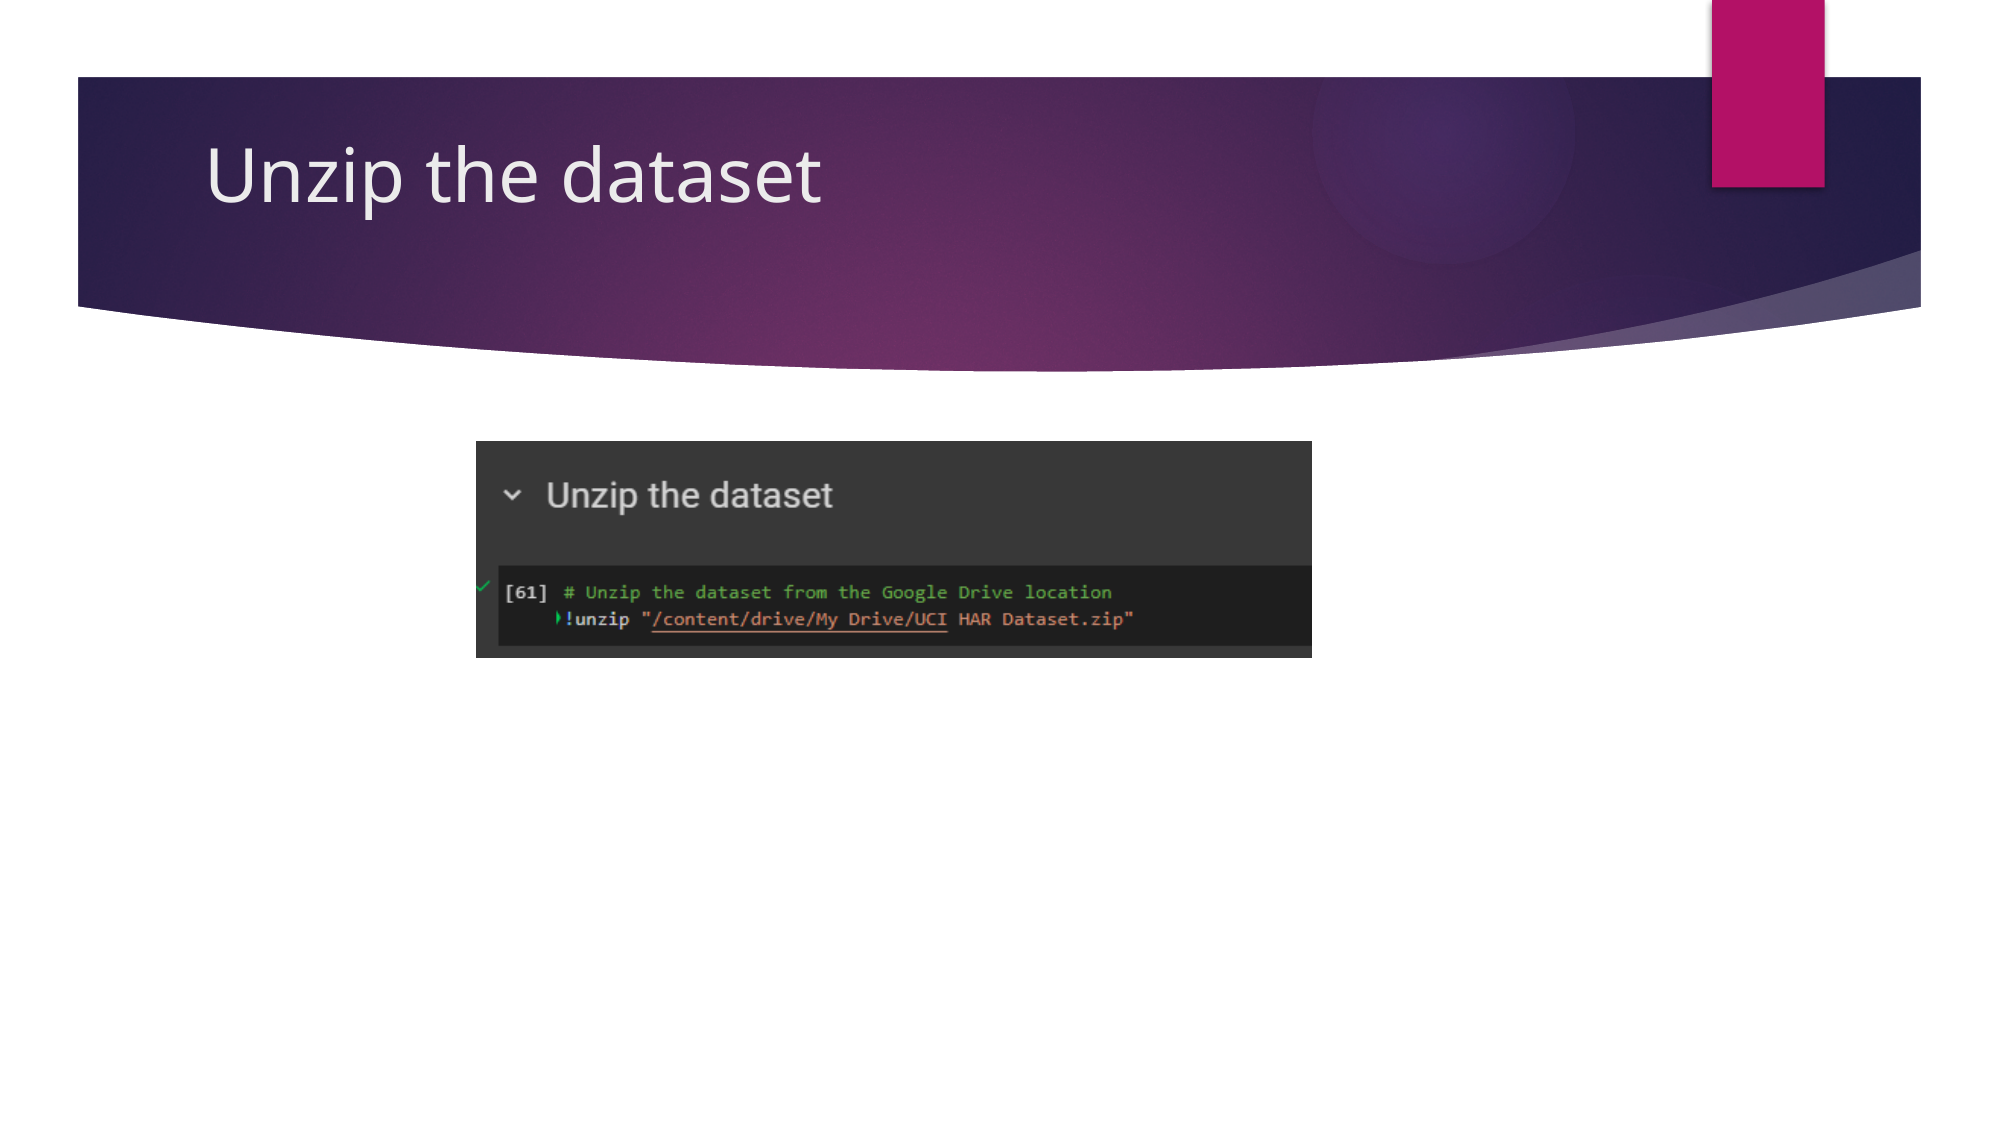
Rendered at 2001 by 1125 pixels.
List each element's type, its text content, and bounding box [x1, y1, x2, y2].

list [475, 441, 1312, 659]
title Unzip the dataset [189, 159, 1627, 276]
